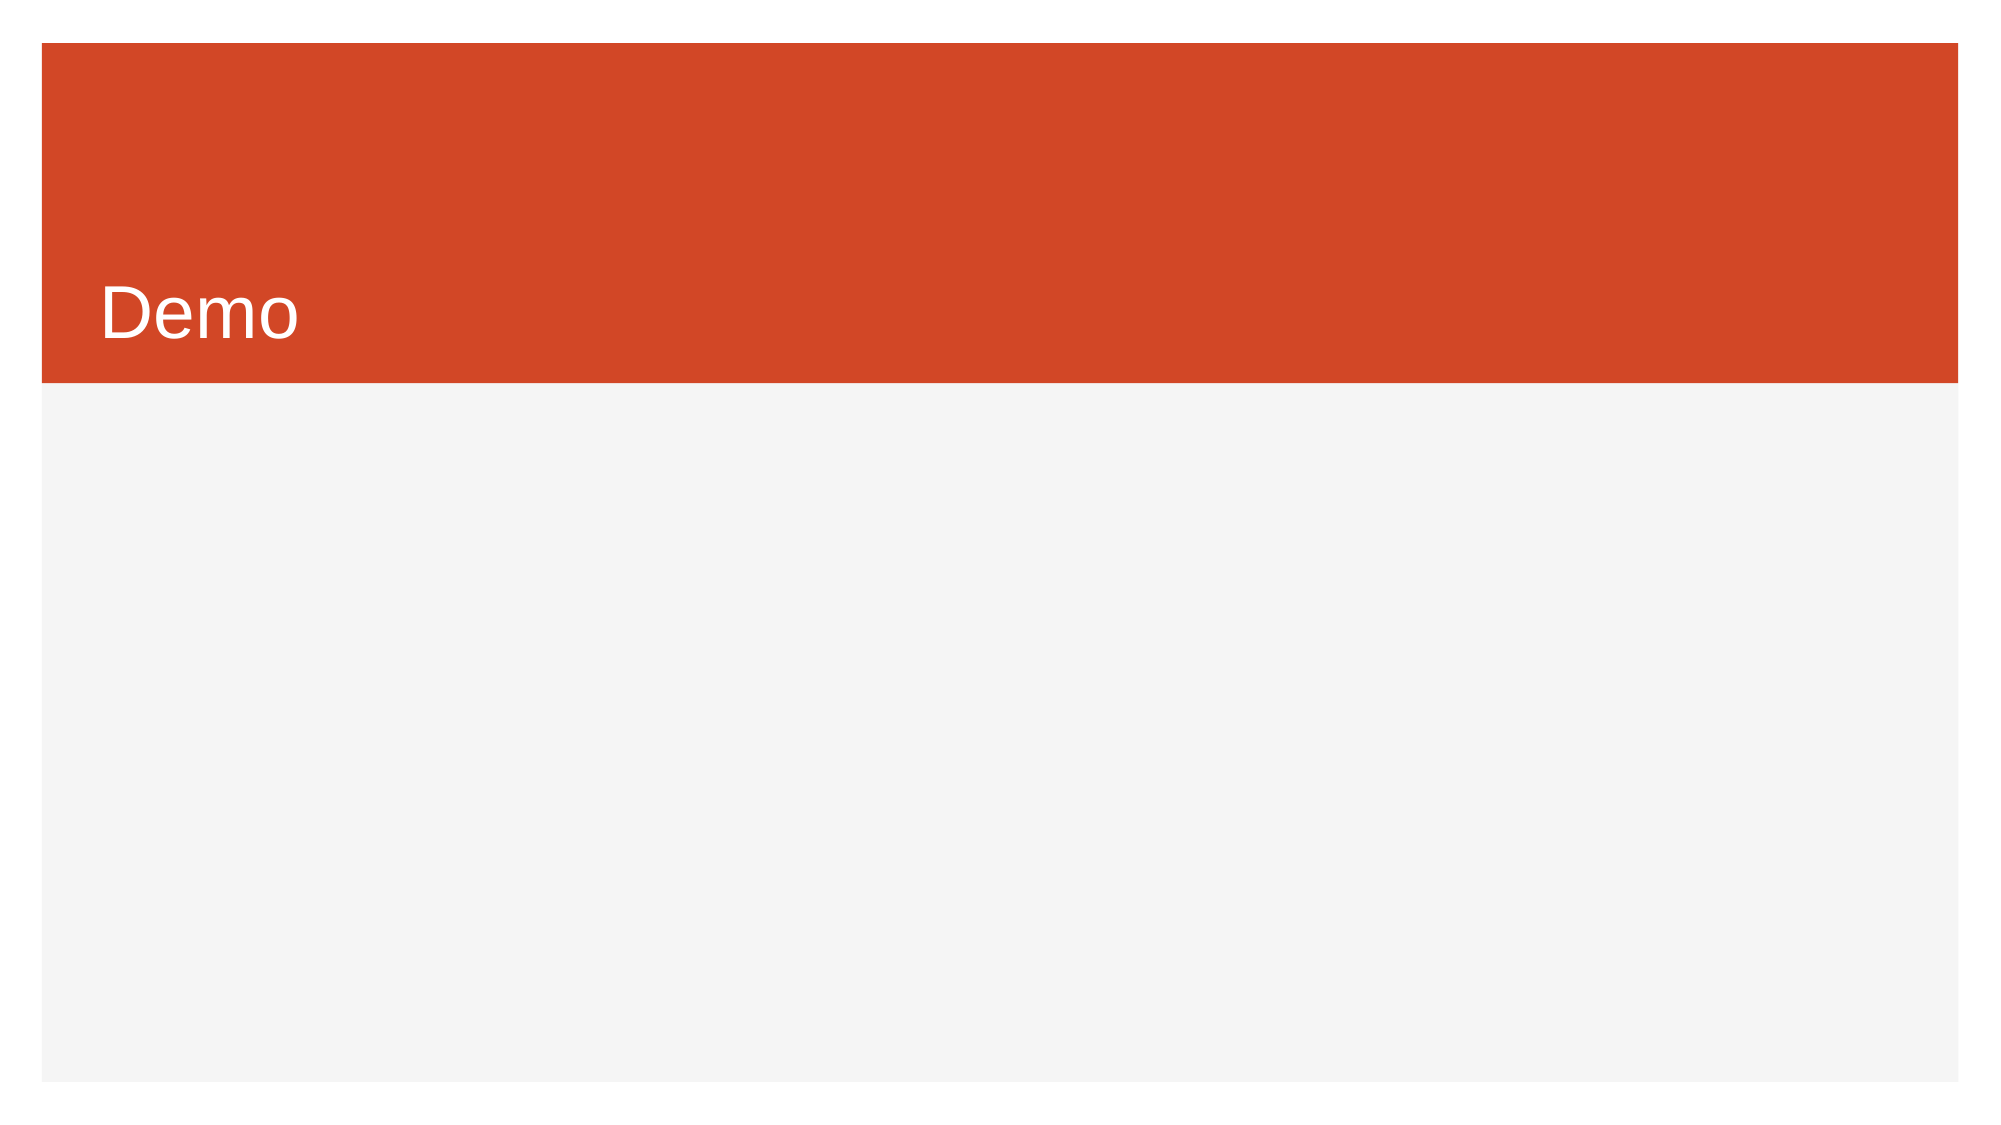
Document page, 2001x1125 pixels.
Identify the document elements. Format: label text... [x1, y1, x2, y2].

title Demo [84, 143, 1810, 362]
